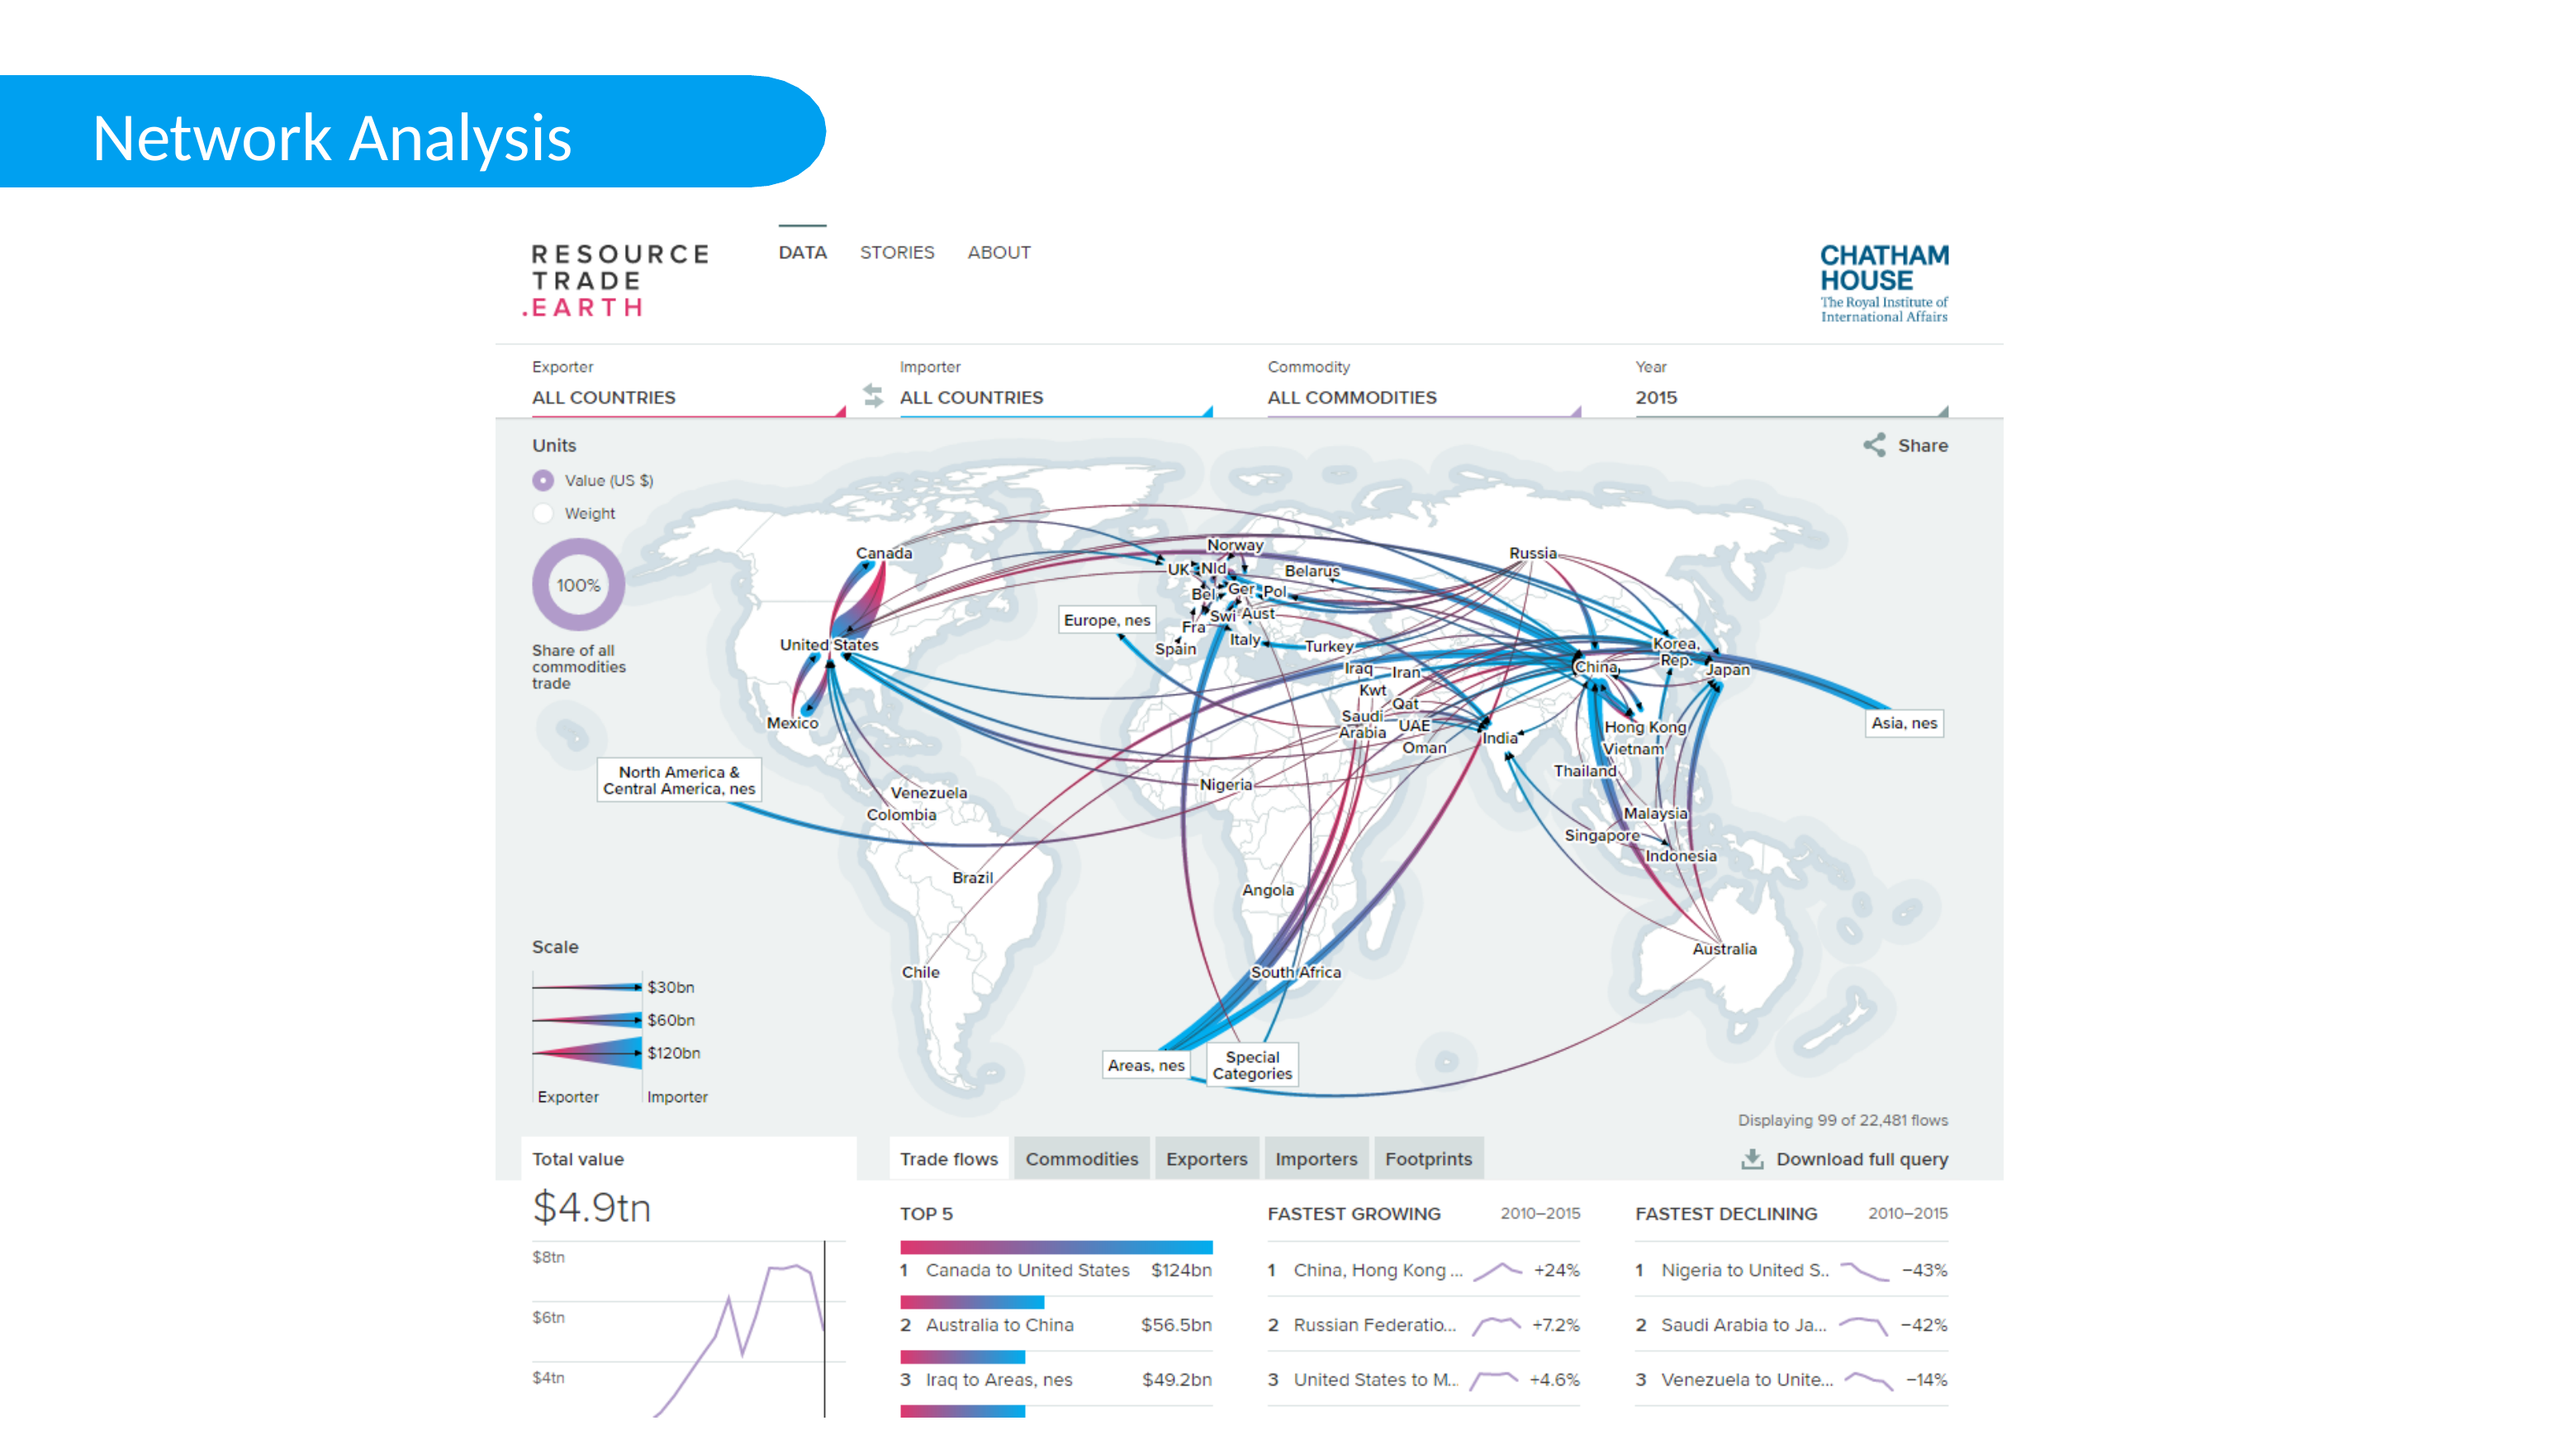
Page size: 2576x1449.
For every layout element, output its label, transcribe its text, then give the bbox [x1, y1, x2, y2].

picture [496, 225, 2004, 1418]
text_box Network Analysis [90, 90, 1392, 175]
text_box [0, 75, 802, 187]
